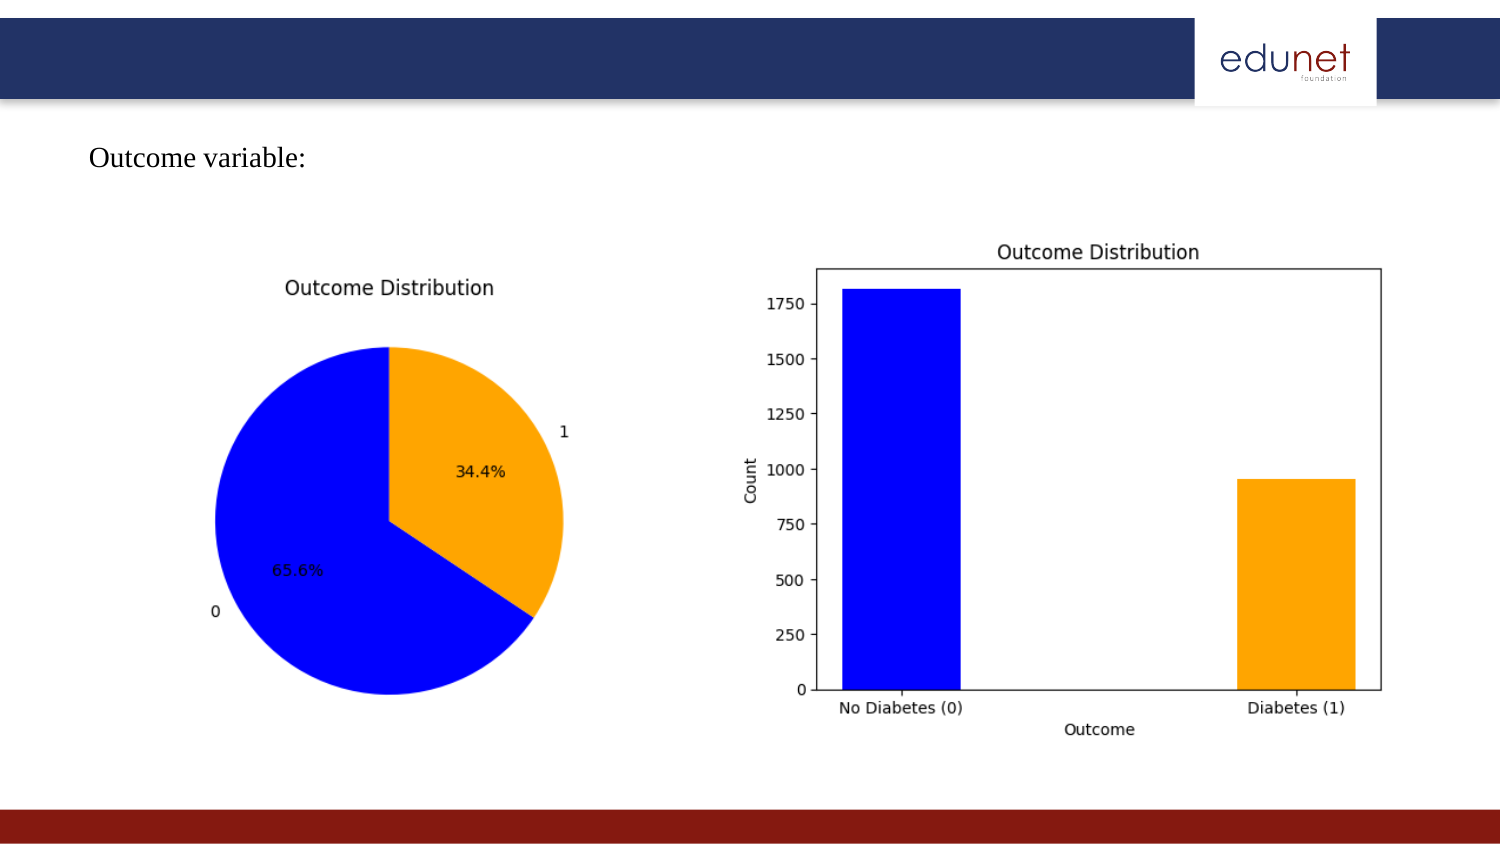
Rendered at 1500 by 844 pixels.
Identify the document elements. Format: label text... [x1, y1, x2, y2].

picture [1215, 38, 1356, 86]
picture [160, 266, 618, 751]
text_box Outcome variable: [74, 131, 505, 182]
picture [732, 232, 1392, 751]
